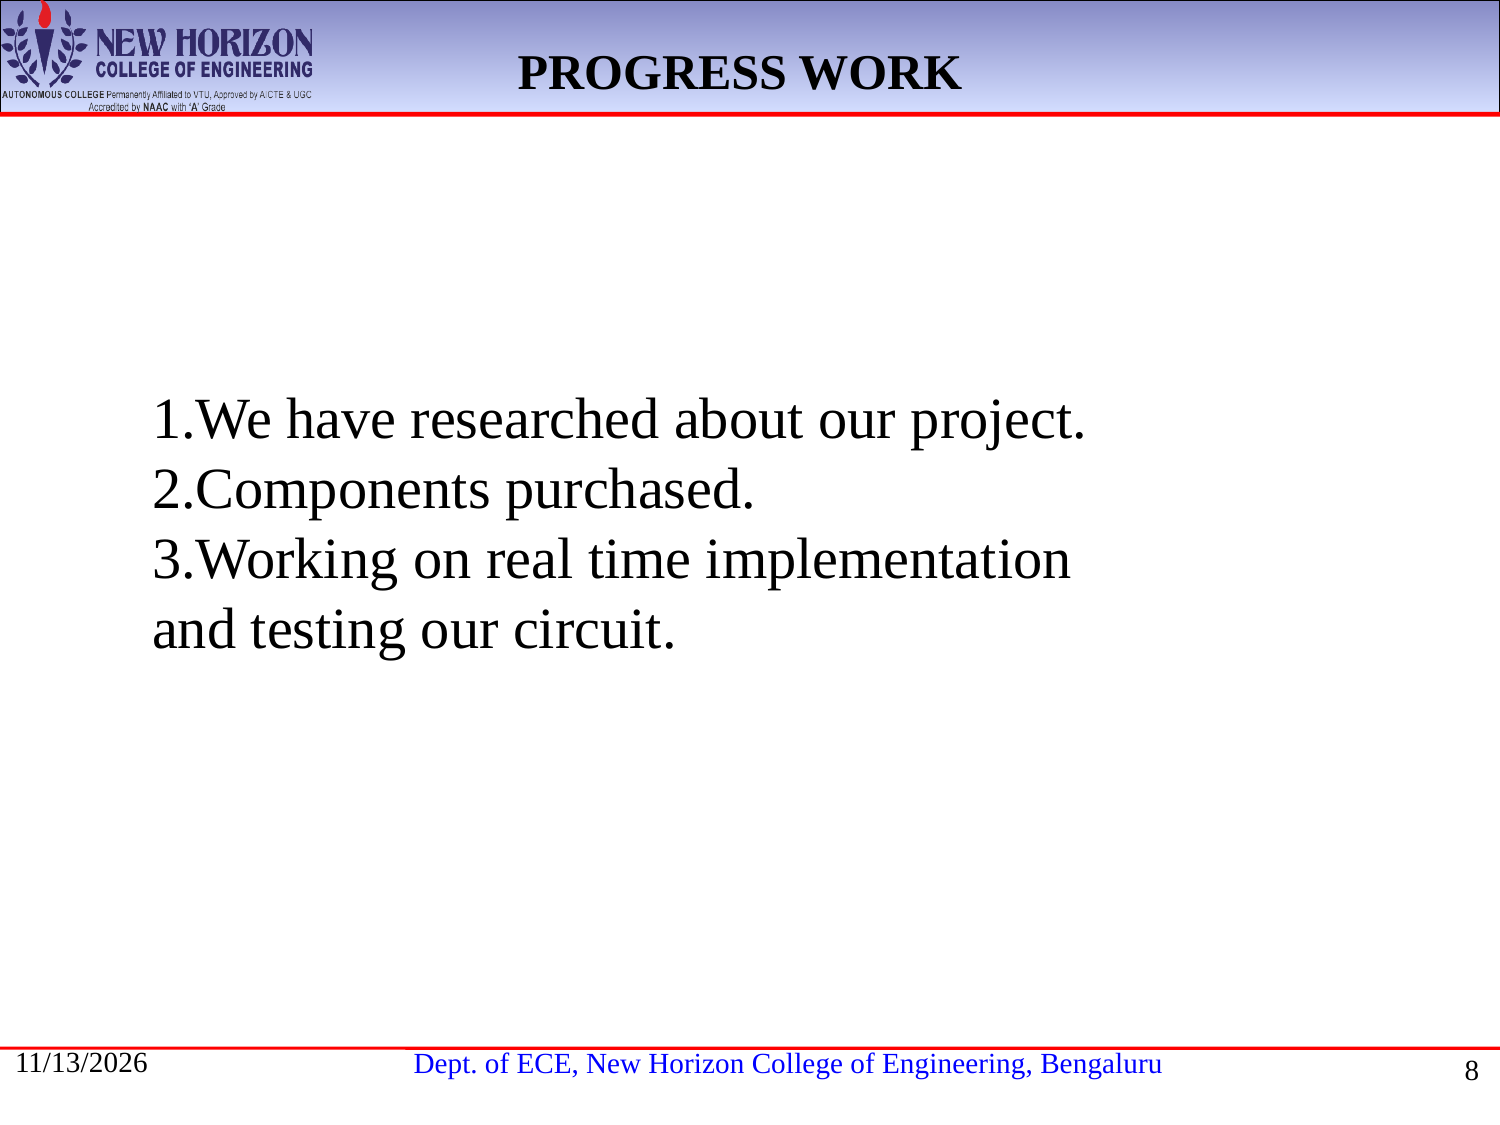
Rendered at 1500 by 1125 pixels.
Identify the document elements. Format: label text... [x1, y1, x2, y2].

text_box 1.We have researched about our project. 2.Components purchased. 3.Working on real time implementation and testing our circuit. [137, 373, 1325, 668]
picture [0, 0, 313, 113]
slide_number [0, 1035, 313, 1111]
text_box PROGRESS WORK [502, 1, 1003, 107]
slide_number 8 [1181, 1043, 1495, 1119]
